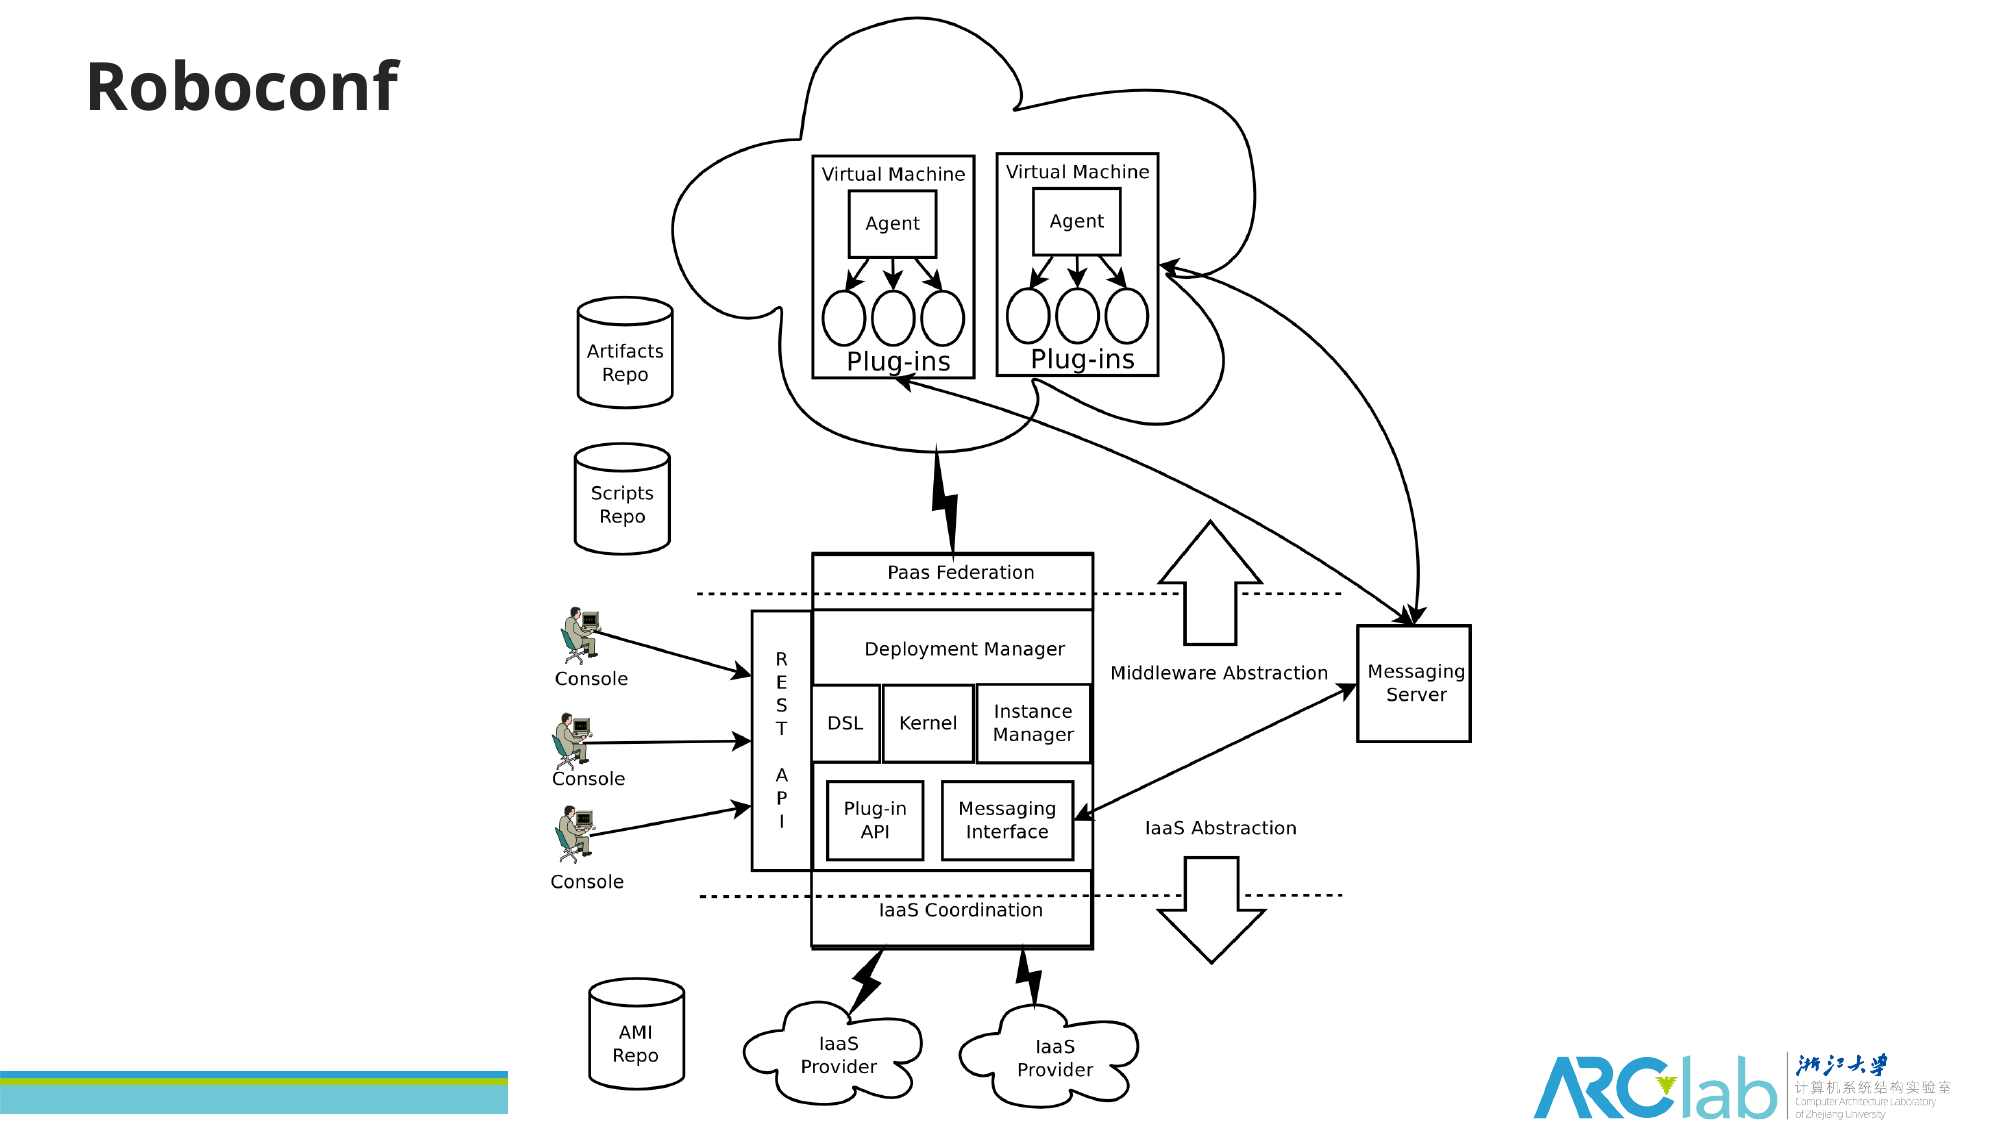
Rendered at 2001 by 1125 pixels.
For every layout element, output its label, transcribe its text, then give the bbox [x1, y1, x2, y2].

text_box Roboconf [69, 36, 414, 73]
picture [0, 0, 2000, 1125]
